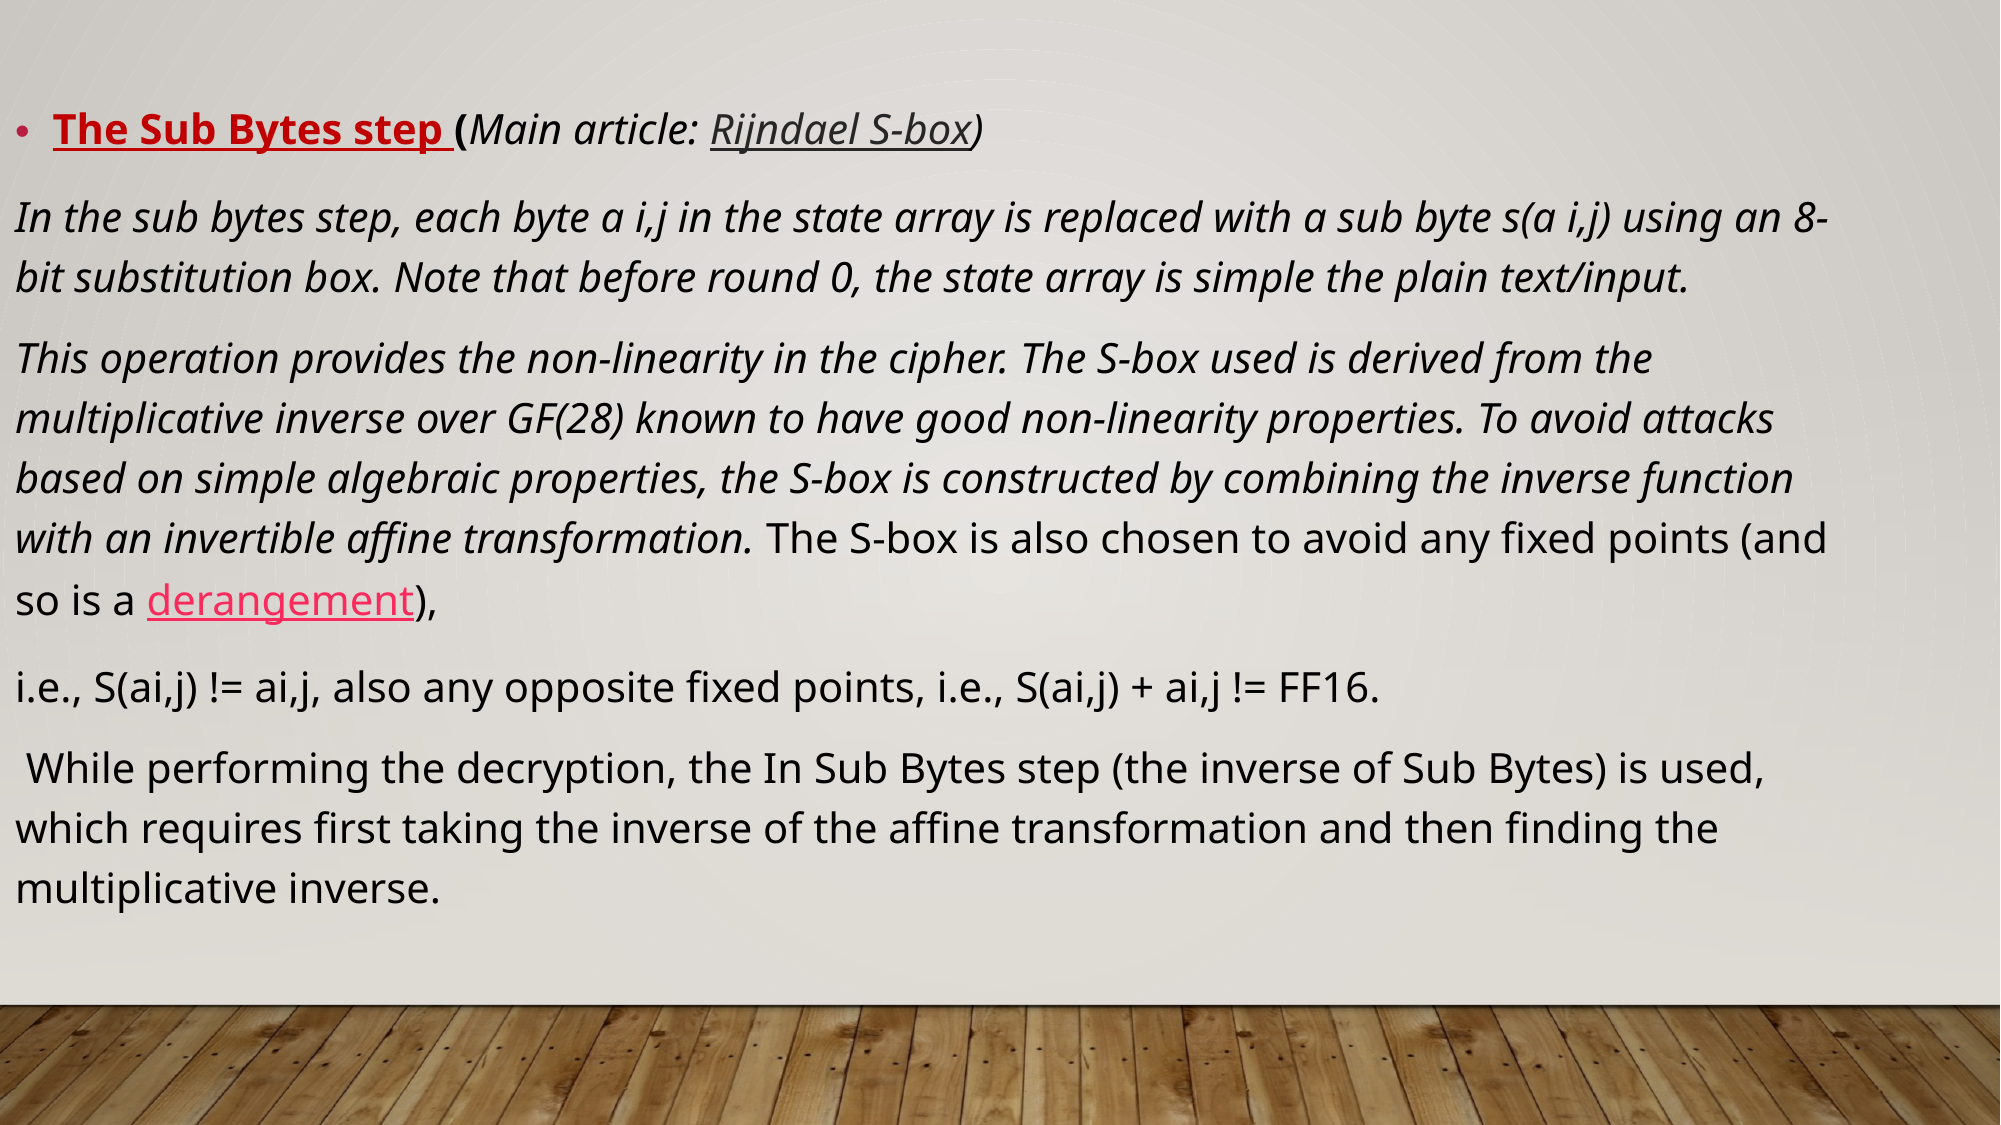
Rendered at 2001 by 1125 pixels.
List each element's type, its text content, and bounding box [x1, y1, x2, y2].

list The Sub Bytes step (Main article: Rijndael S-box) In the sub bytes step, each byte a i,j in the state array is replaced with a sub byte s(a i,j) using an 8-bit substitution box. Note that before round 0, the state array is simple the plain text/input. This operation provides the non-linearity in the cipher. The S-box used is derived from the multiplicative inverse over GF(28) known to have good non-linearity properties. To avoid attacks based on simple algebraic properties, the S-box is constructed by combining the inverse function with an invertible affine transformation. The S-box is also chosen to avoid any fixed points (and so is a derangement), i.e., S(ai,j) != ai,j, also any opposite fixed points, i.e., S(ai,j) + ai,j != FF16. While performing the decryption, the In Sub Bytes step (the inverse of Sub Bytes) is used, which requires first taking the inverse of the affine transformation and then finding the multiplicative inverse. [0, 83, 1873, 1001]
picture [0, 1005, 2000, 1125]
